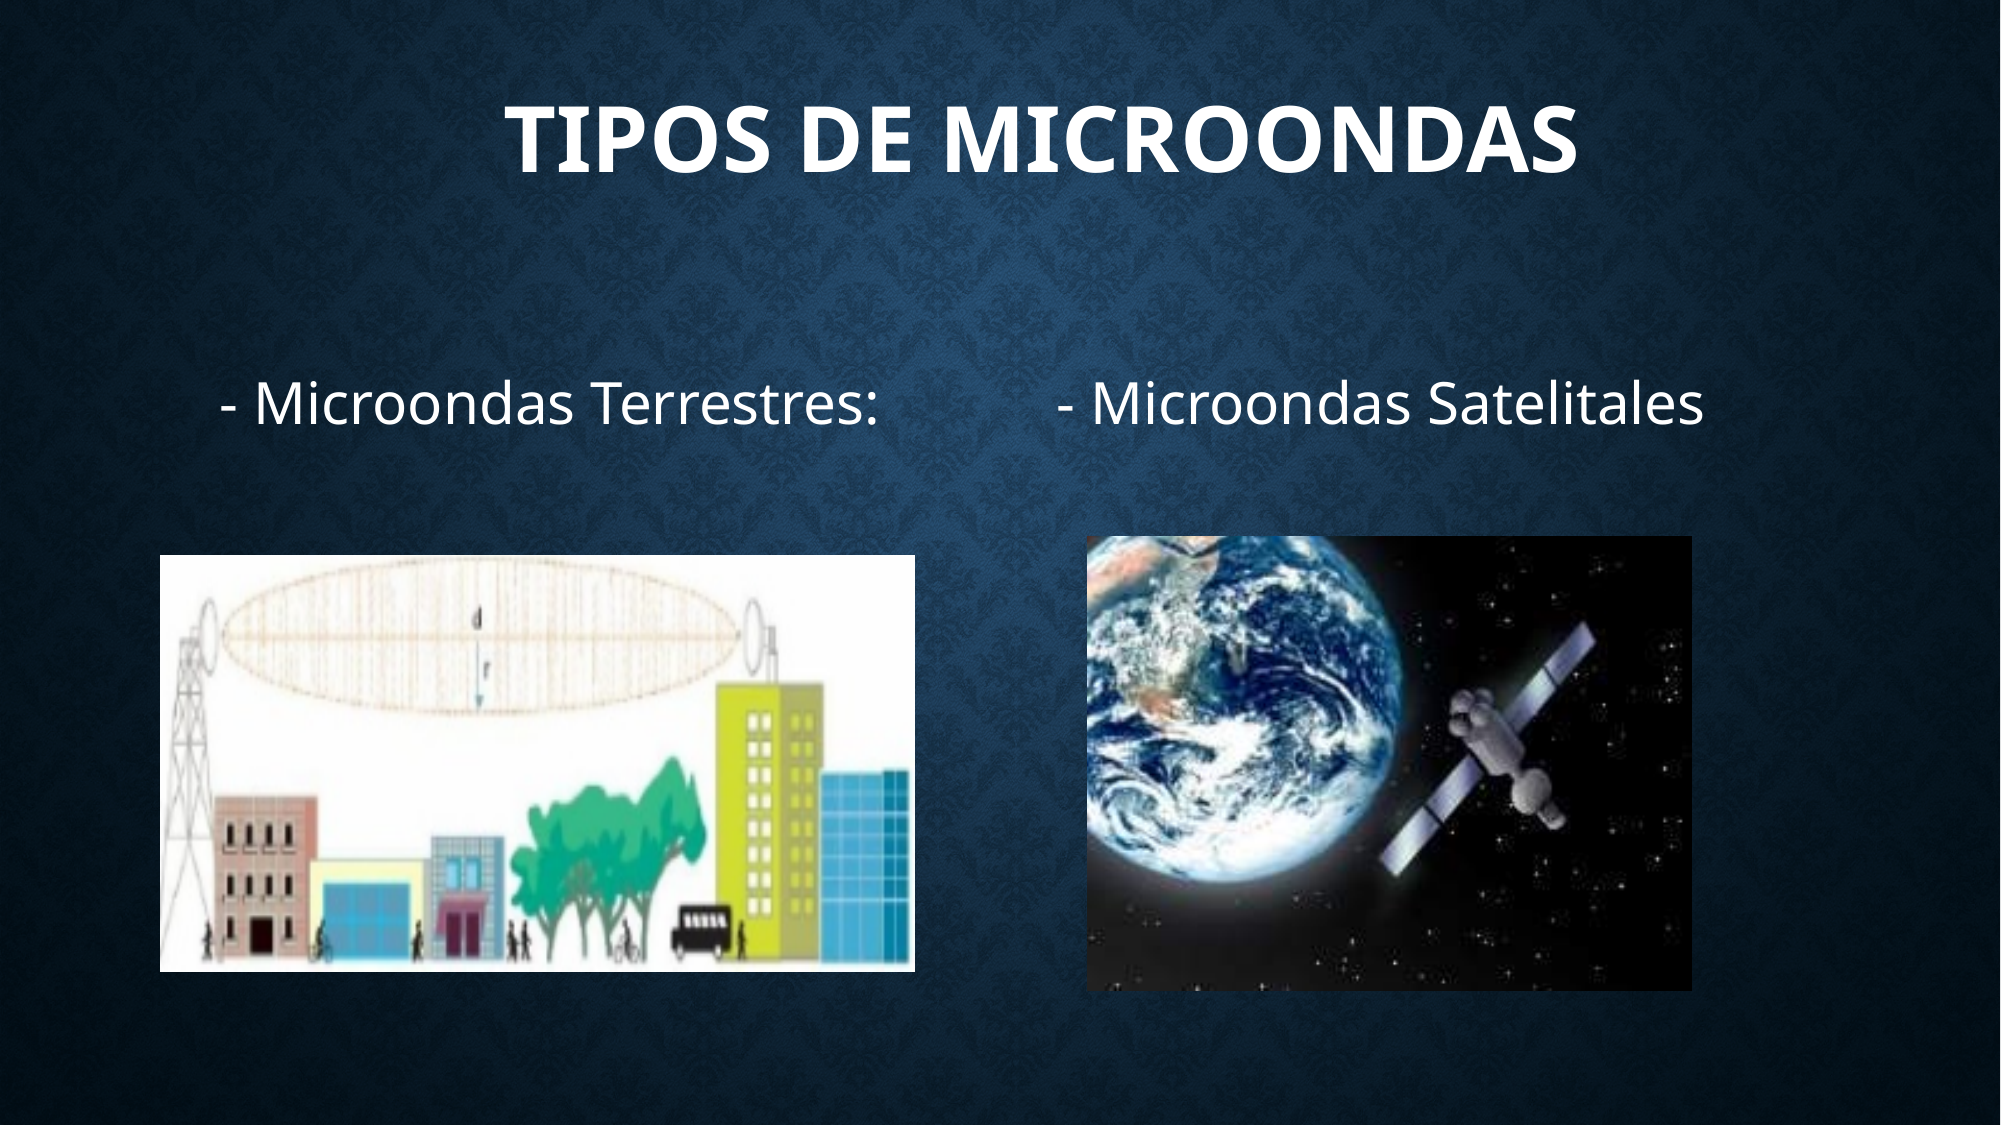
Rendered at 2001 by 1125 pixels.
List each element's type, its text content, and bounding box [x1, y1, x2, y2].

text_box TIPOS DE MICROONDAS [291, 73, 1793, 199]
text_box - Microondas Satelitales [1042, 358, 1752, 444]
picture [159, 555, 916, 973]
text_box - Microondas Terrestres: [205, 358, 915, 444]
picture [1086, 536, 1693, 991]
